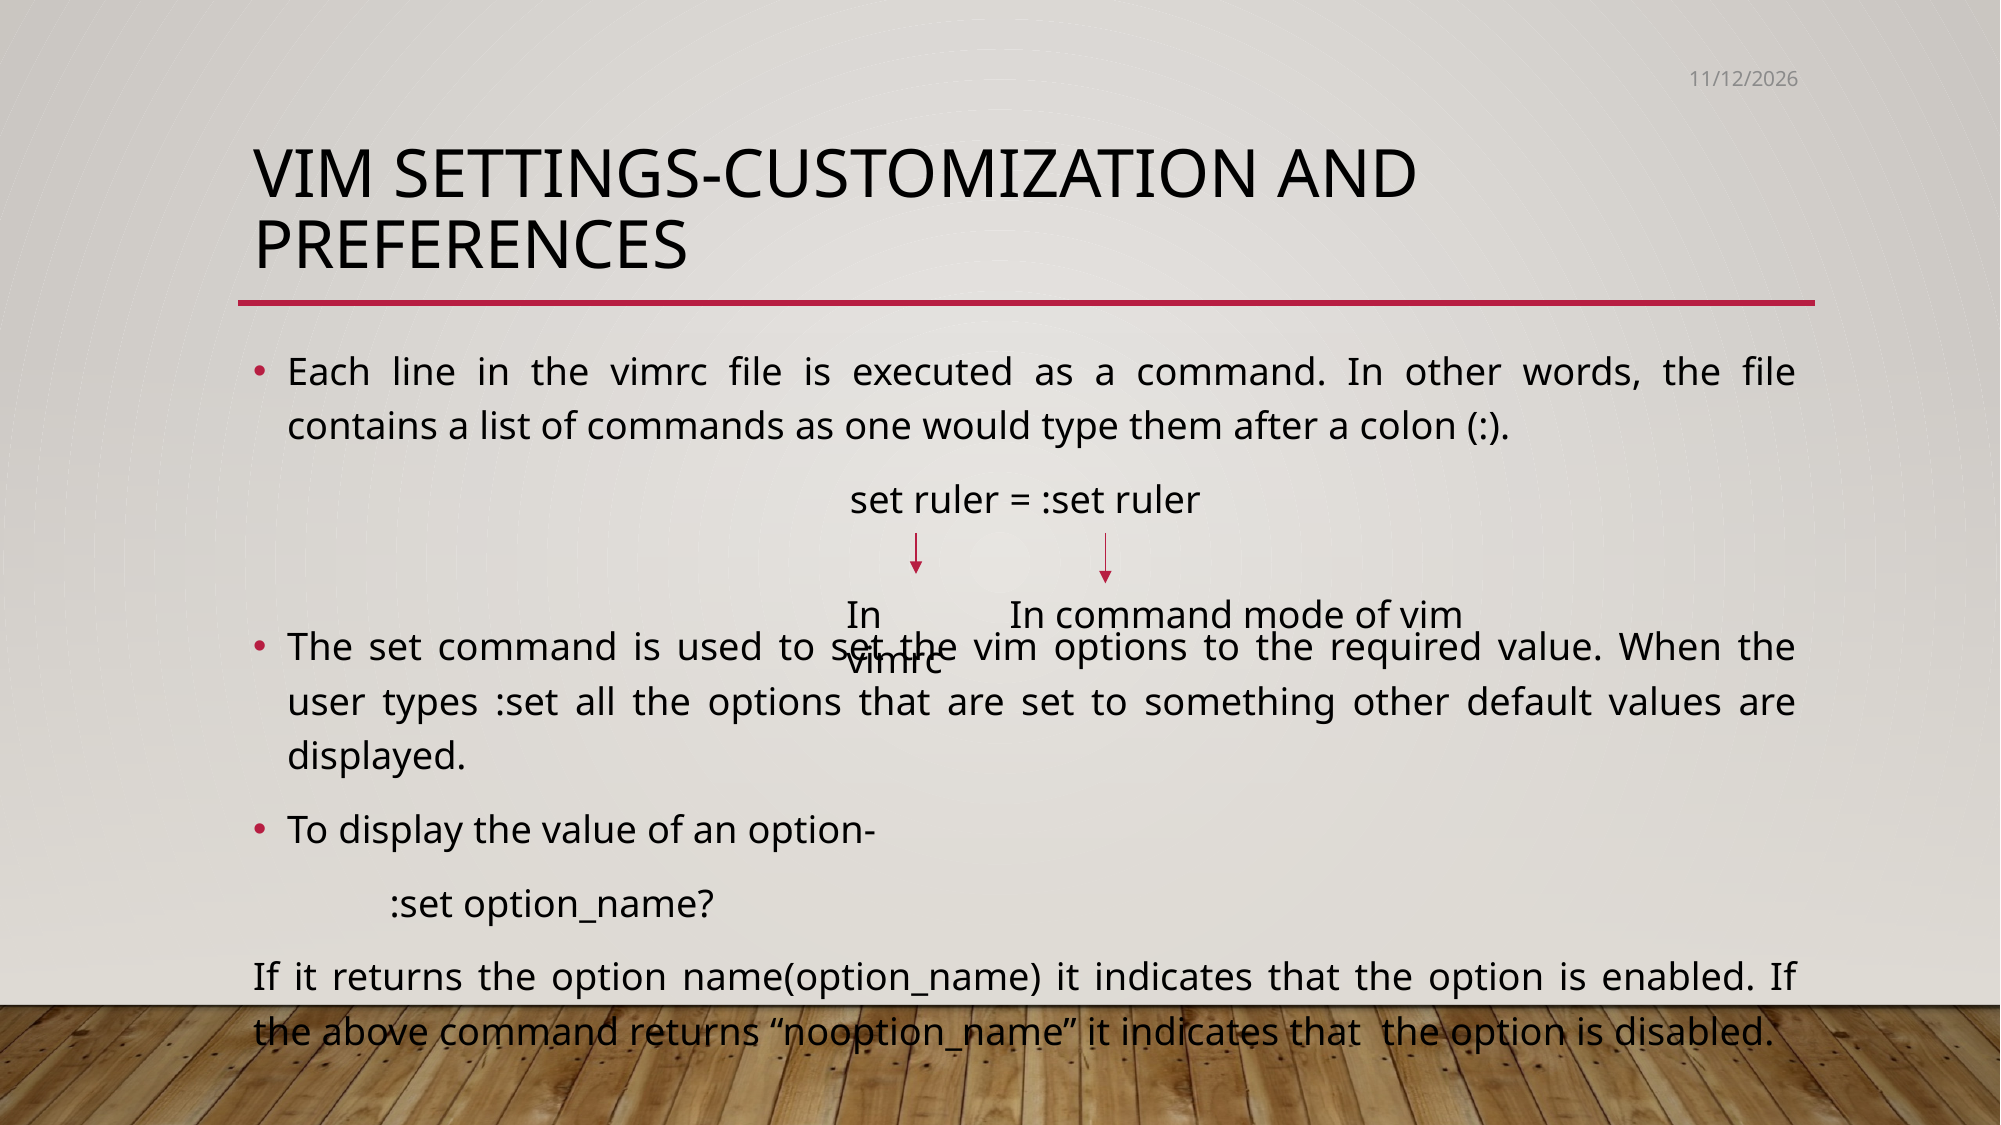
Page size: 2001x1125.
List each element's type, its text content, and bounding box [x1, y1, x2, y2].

list Each line in the vimrc file is executed as a command. In other words, the file contains a list of commands as one would type them after a colon (:). set ruler = :set ruler The set command is used to set the vim options to the required value. When the user types :set all the options that are set to something other default values are displayed. To display the value of an option- :set option_name? If it returns the option name(option_name) it indicates that the option is enabled. If the above command returns “nooption_name” it indicates that the option is disabled. [238, 330, 1814, 1106]
title Vim settings-customization and preferences [238, 131, 1831, 305]
picture [0, 1005, 2000, 1125]
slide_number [1239, 54, 1814, 105]
text_box In command mode of vim [994, 583, 1479, 644]
text_box In vimrc [831, 583, 1001, 689]
